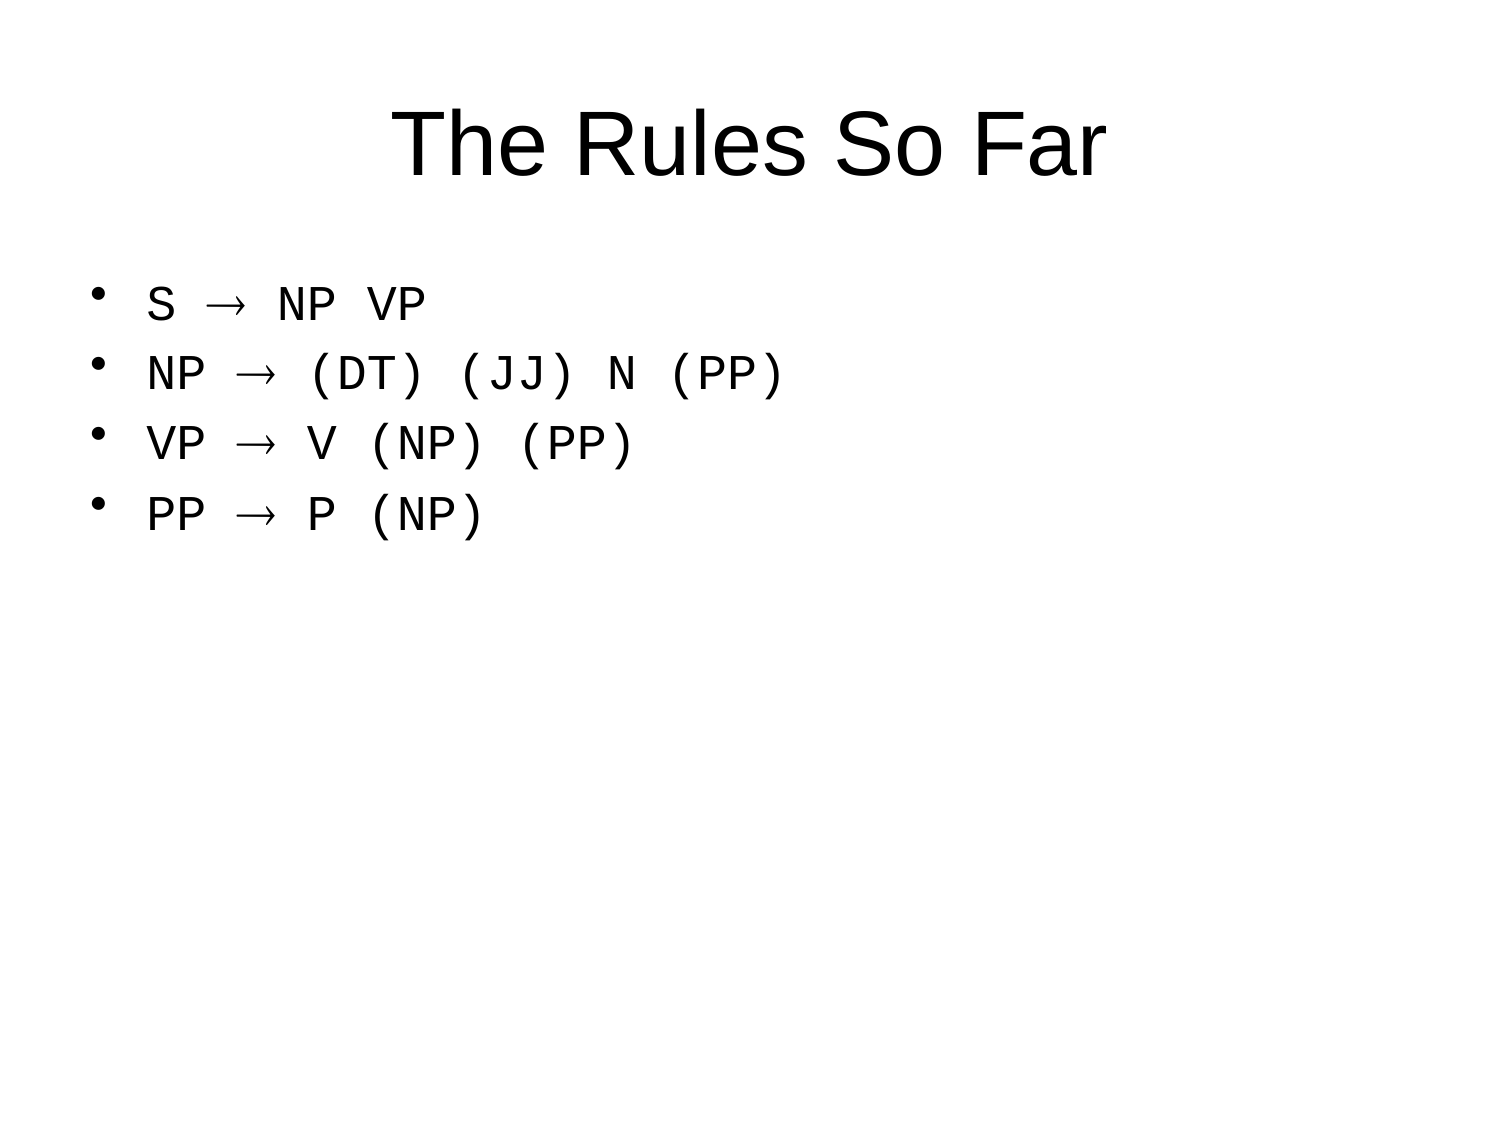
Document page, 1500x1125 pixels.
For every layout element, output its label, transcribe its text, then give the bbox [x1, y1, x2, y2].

list S  NP VP NP  (DT) (JJ) N (PP) VP  V (NP) (PP) PP  P (NP) [75, 262, 1425, 1005]
title The Rules So Far [75, 45, 1425, 233]
